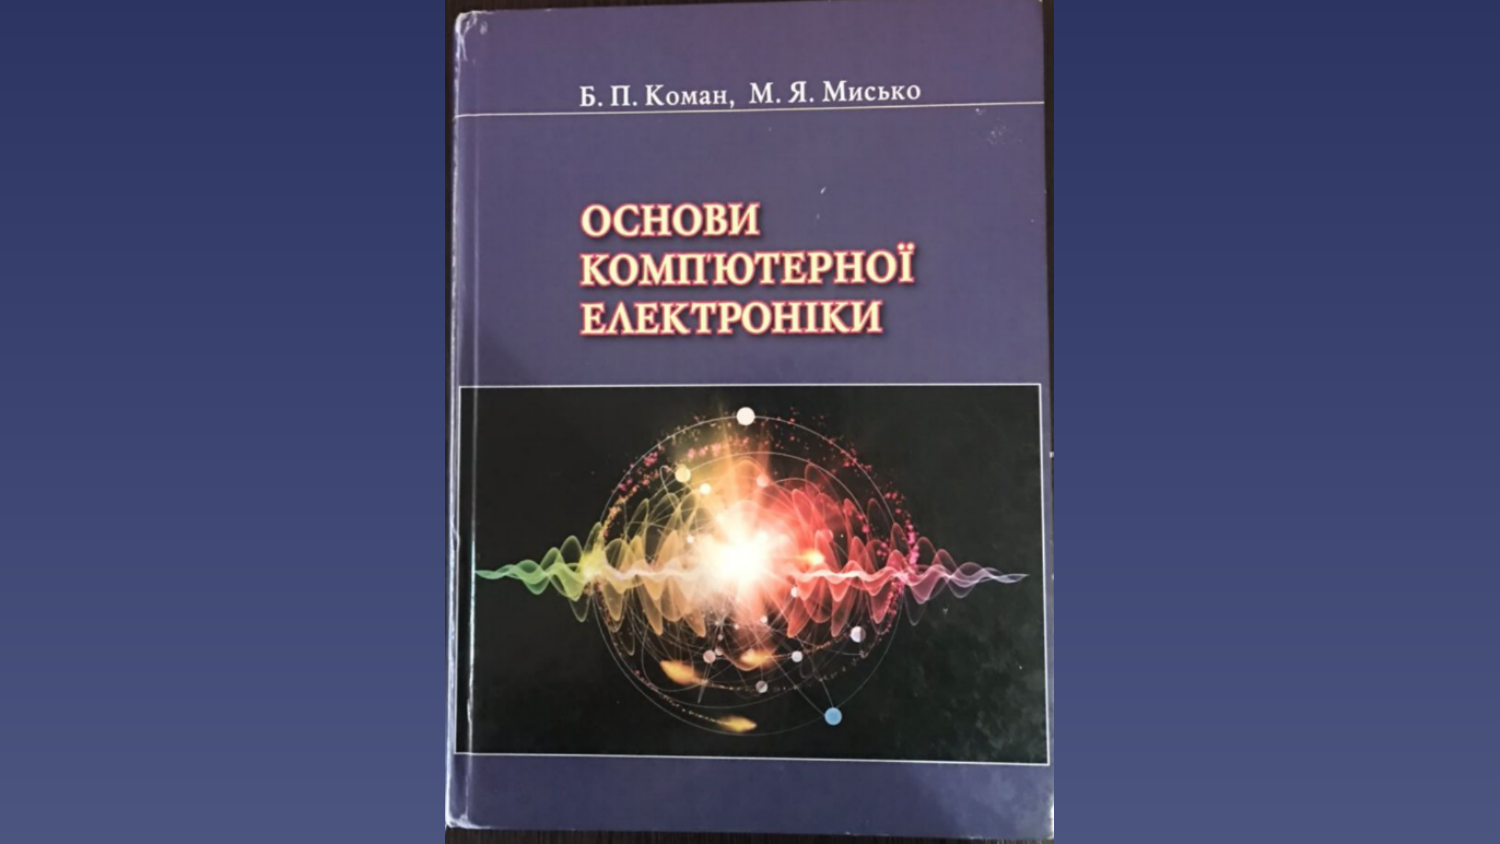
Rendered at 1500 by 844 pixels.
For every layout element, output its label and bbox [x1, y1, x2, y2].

picture [445, 0, 1055, 844]
